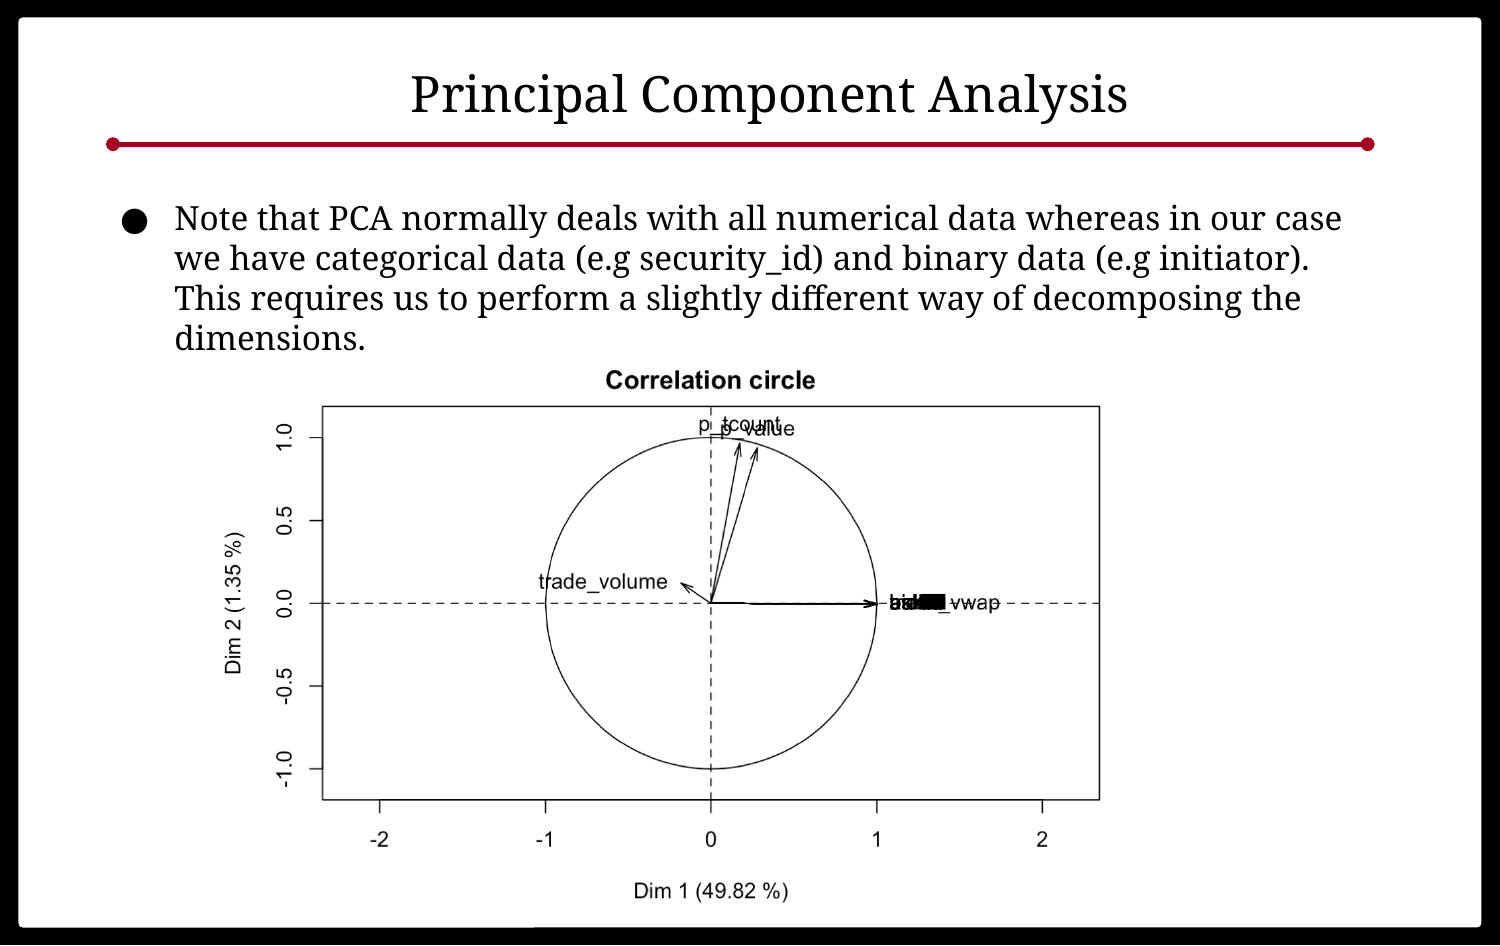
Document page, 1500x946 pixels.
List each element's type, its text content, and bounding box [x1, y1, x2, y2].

text_box Principal Component Analysis [345, 54, 1195, 131]
picture [213, 350, 1132, 916]
text_box Note that PCA normally deals with all numerical data whereas in our case we have categorical data (e.g security_id) and binary data (e.g initiator). This requires us to perform a slightly different way of decomposing the dimensions. [84, 182, 1369, 481]
text_box [17, 16, 1483, 929]
